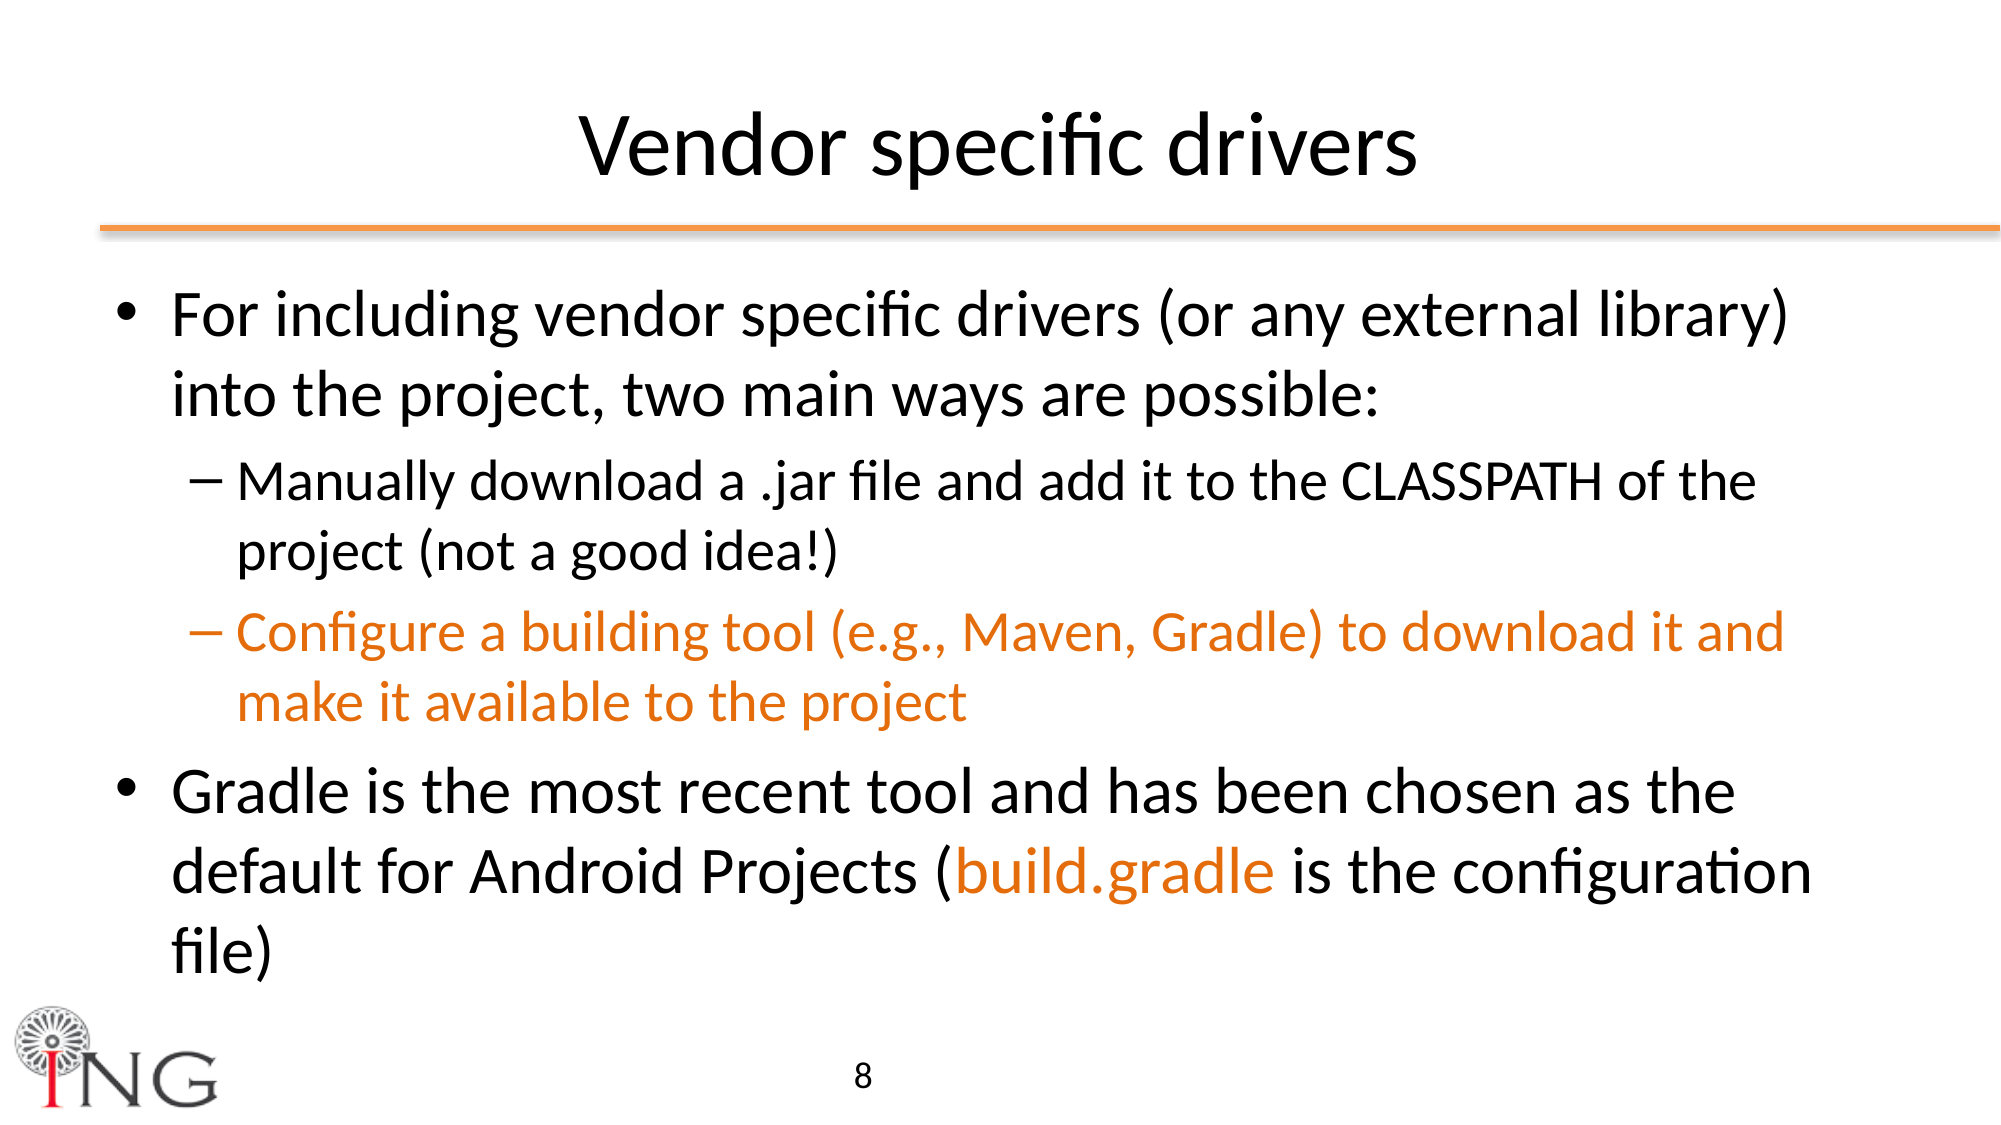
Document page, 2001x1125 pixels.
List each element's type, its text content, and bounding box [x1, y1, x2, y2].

list For including vendor specific drivers (or any external library) into the project, two main ways are possible: Manually download a .jar file and add it to the CLASSPATH of the project (not a good idea!) Configure a building tool (e.g., Maven, Gradle) to download it and make it available to the project Gradle is the most recent tool and has been chosen as the default for Android Projects (build.gradle is the configuration file) [99, 262, 1900, 1005]
slide_number 8 [839, 1043, 1900, 1104]
picture [0, 987, 244, 1125]
title Vendor specific drivers [99, 45, 1900, 233]
